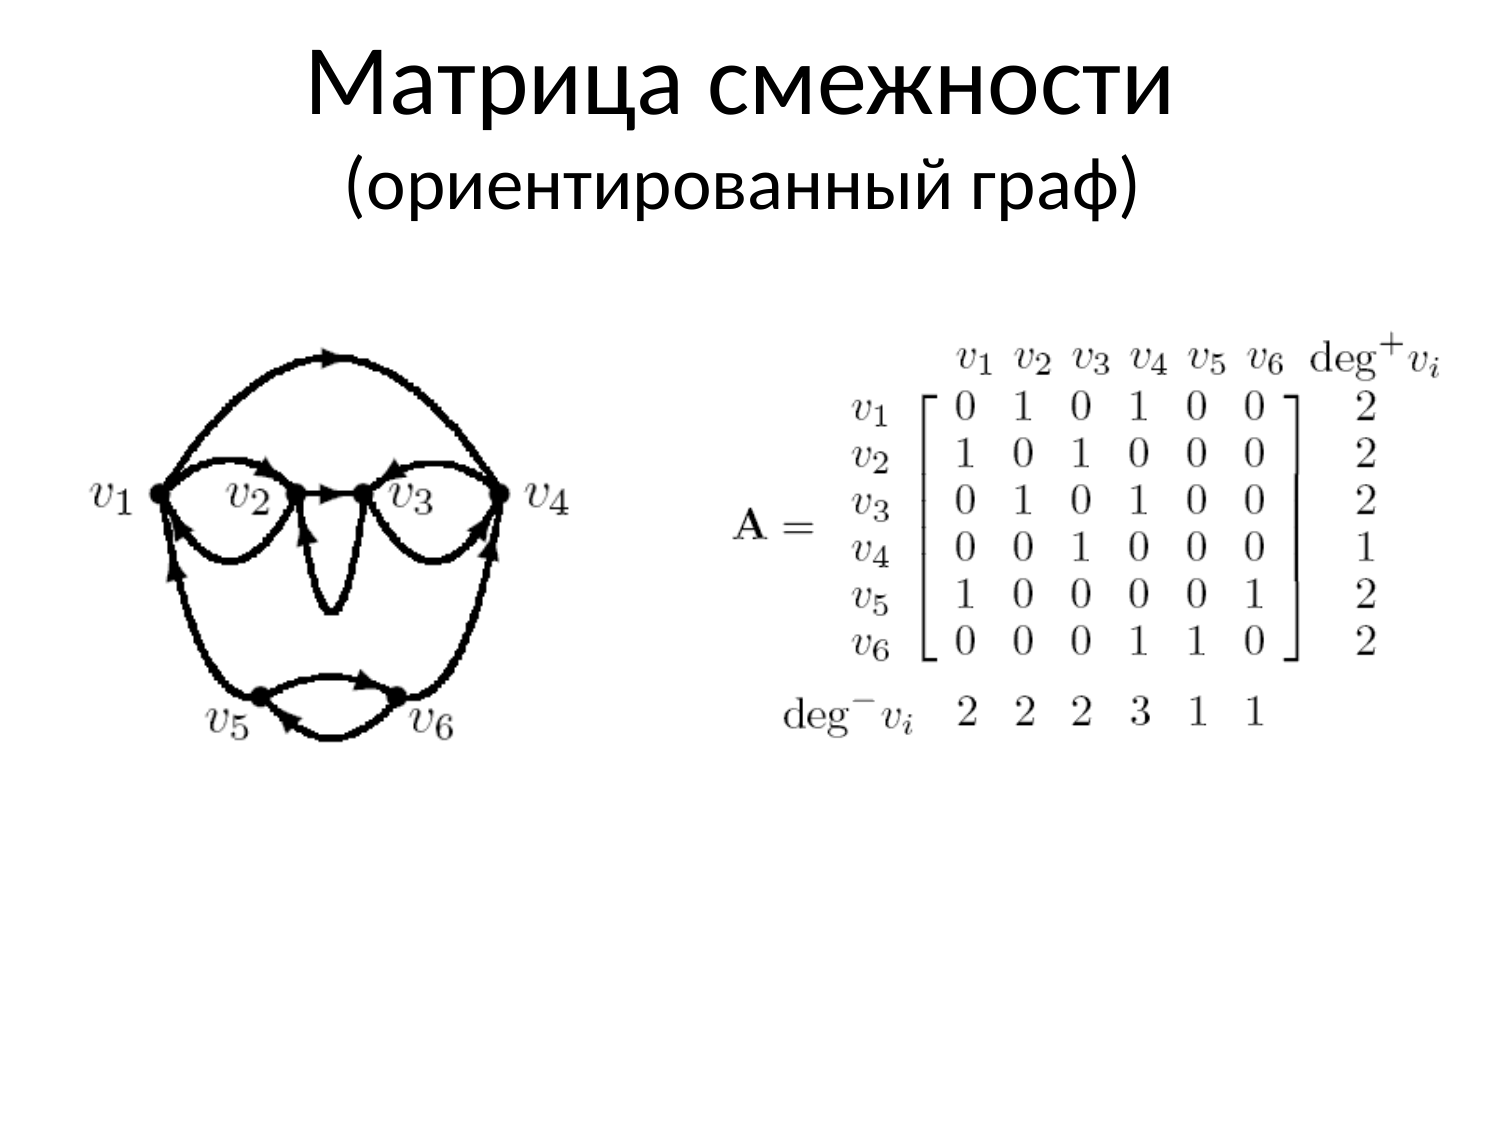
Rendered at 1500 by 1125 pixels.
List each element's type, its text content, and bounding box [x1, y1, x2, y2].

picture [702, 314, 1500, 761]
text_box Матрица смежности (ориентированный граф) [76, 7, 1427, 208]
picture [41, 315, 621, 788]
